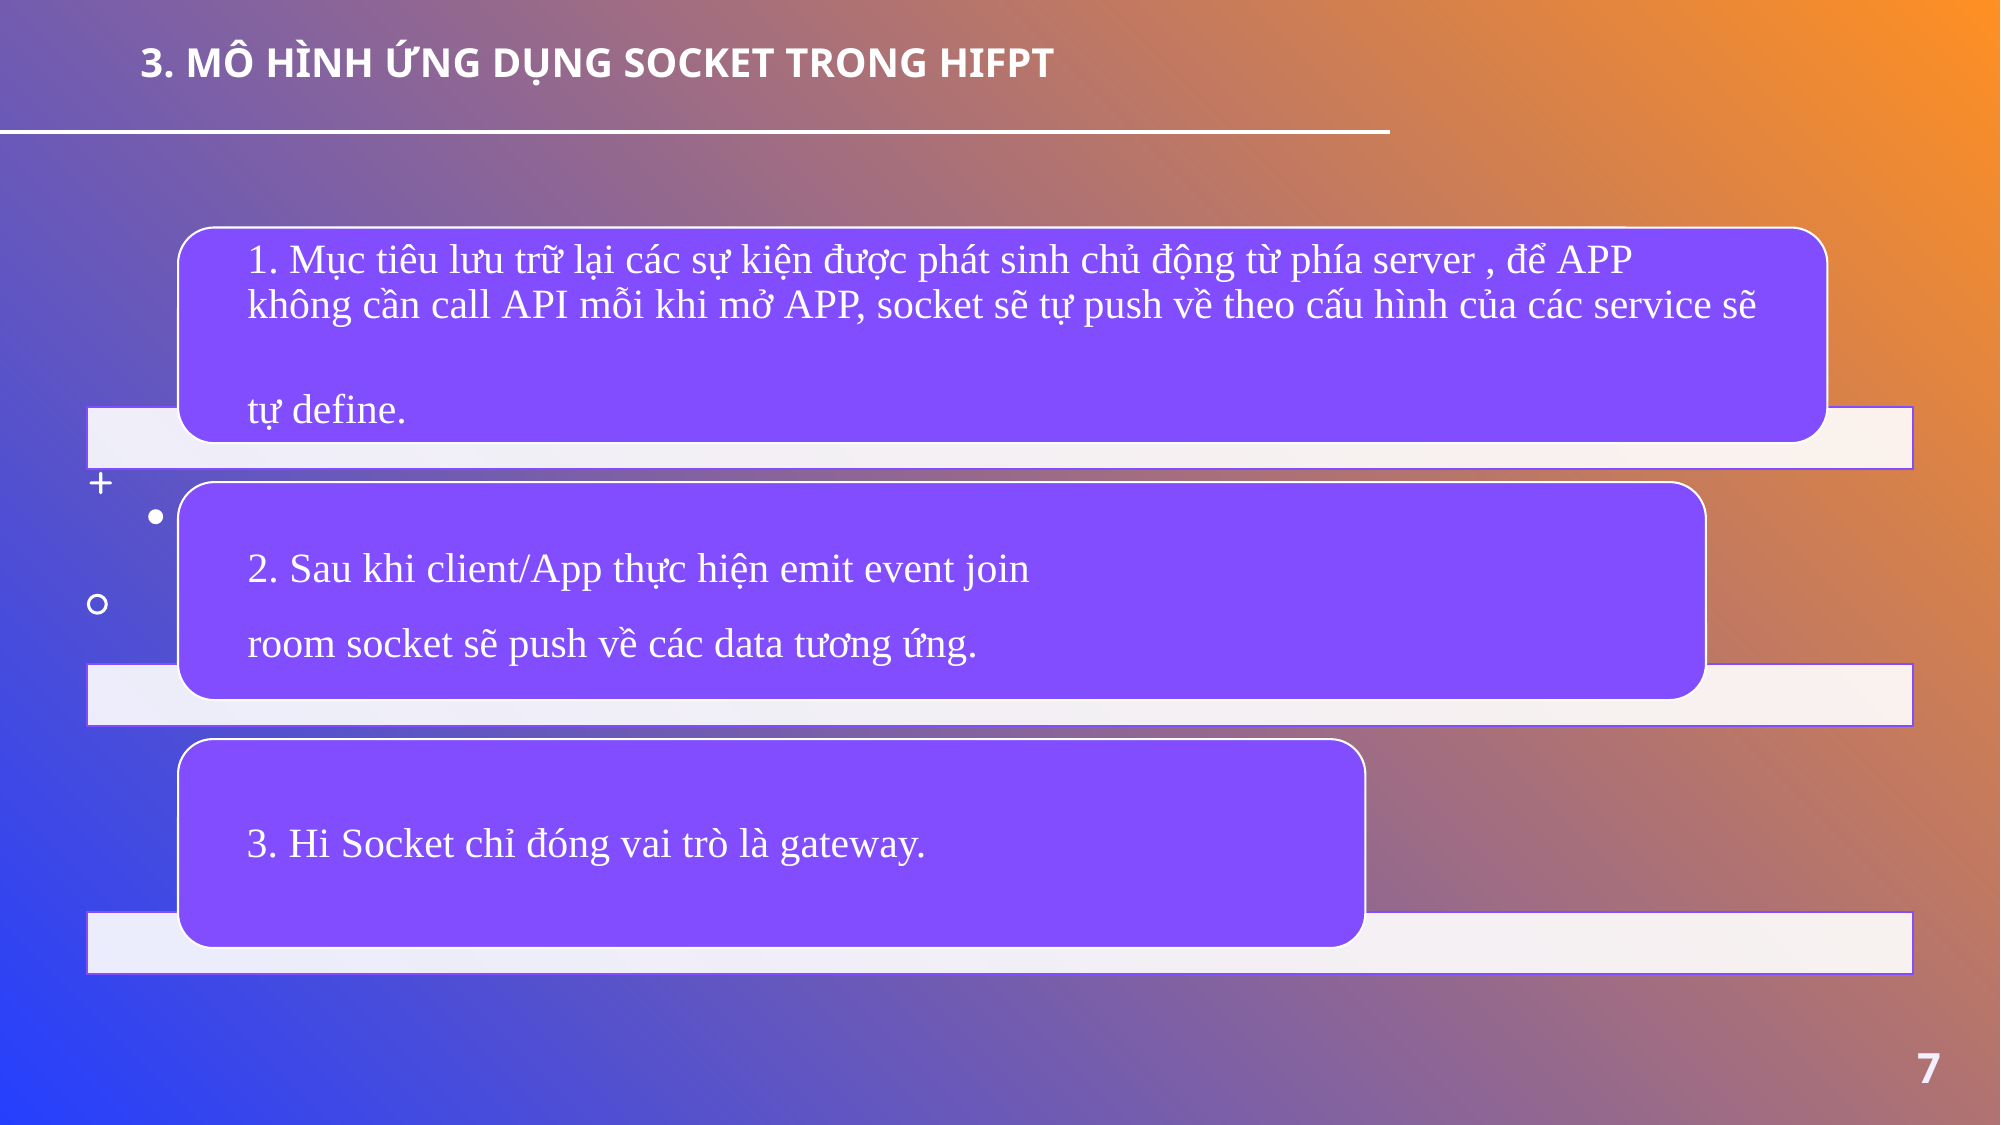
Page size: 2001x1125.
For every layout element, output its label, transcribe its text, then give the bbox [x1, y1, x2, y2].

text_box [86, 208, 1914, 993]
slide_number 7 [1506, 1040, 1957, 1101]
text_box 3. Mô hình ứng DỤNG socket trong hifpt [34, 35, 1071, 121]
text_box [0, 0, 2000, 1125]
